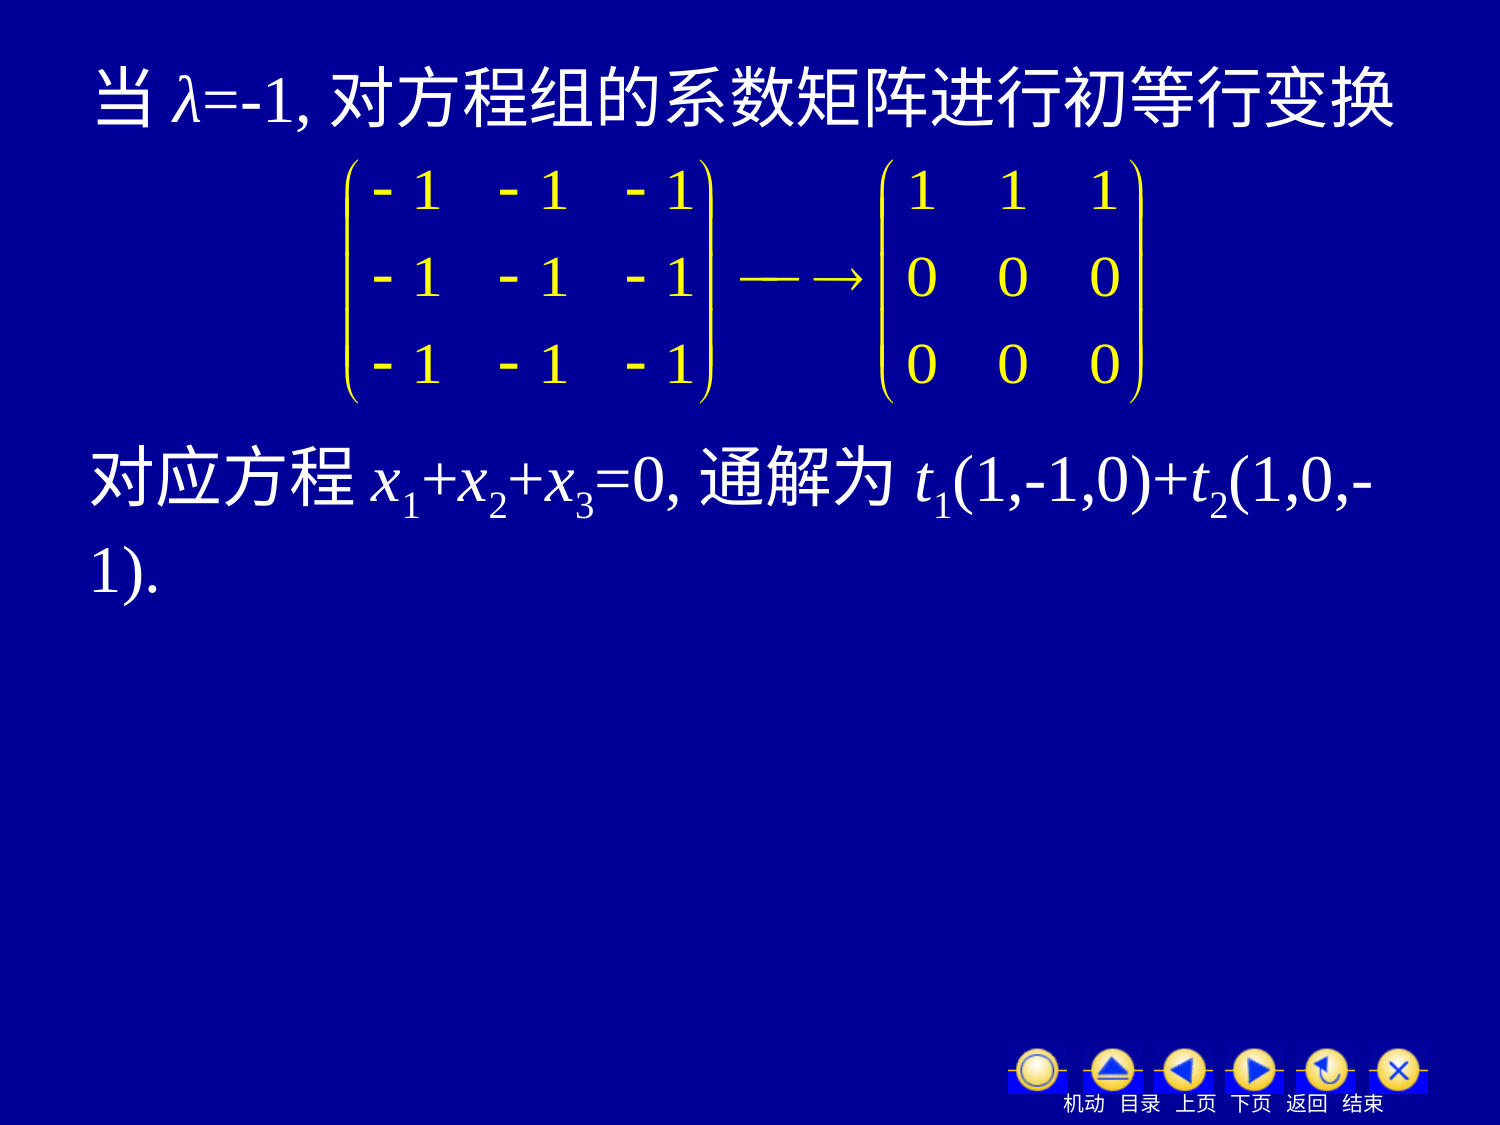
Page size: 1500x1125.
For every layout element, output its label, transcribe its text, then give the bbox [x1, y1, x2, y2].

text_box 对应方程x1+x2+x3=0,通解为t1(1,-1,0)+t2(1,0,-1). [74, 427, 1456, 614]
picture [1083, 1046, 1143, 1094]
picture [1008, 1046, 1067, 1094]
picture [1369, 1046, 1428, 1094]
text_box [332, 146, 1159, 415]
picture [1225, 1046, 1284, 1094]
picture [1296, 1046, 1355, 1094]
picture [1154, 1046, 1213, 1094]
text_box 当λ=-1,对方程组的系数矩阵进行初等行变换 [76, 48, 1458, 143]
